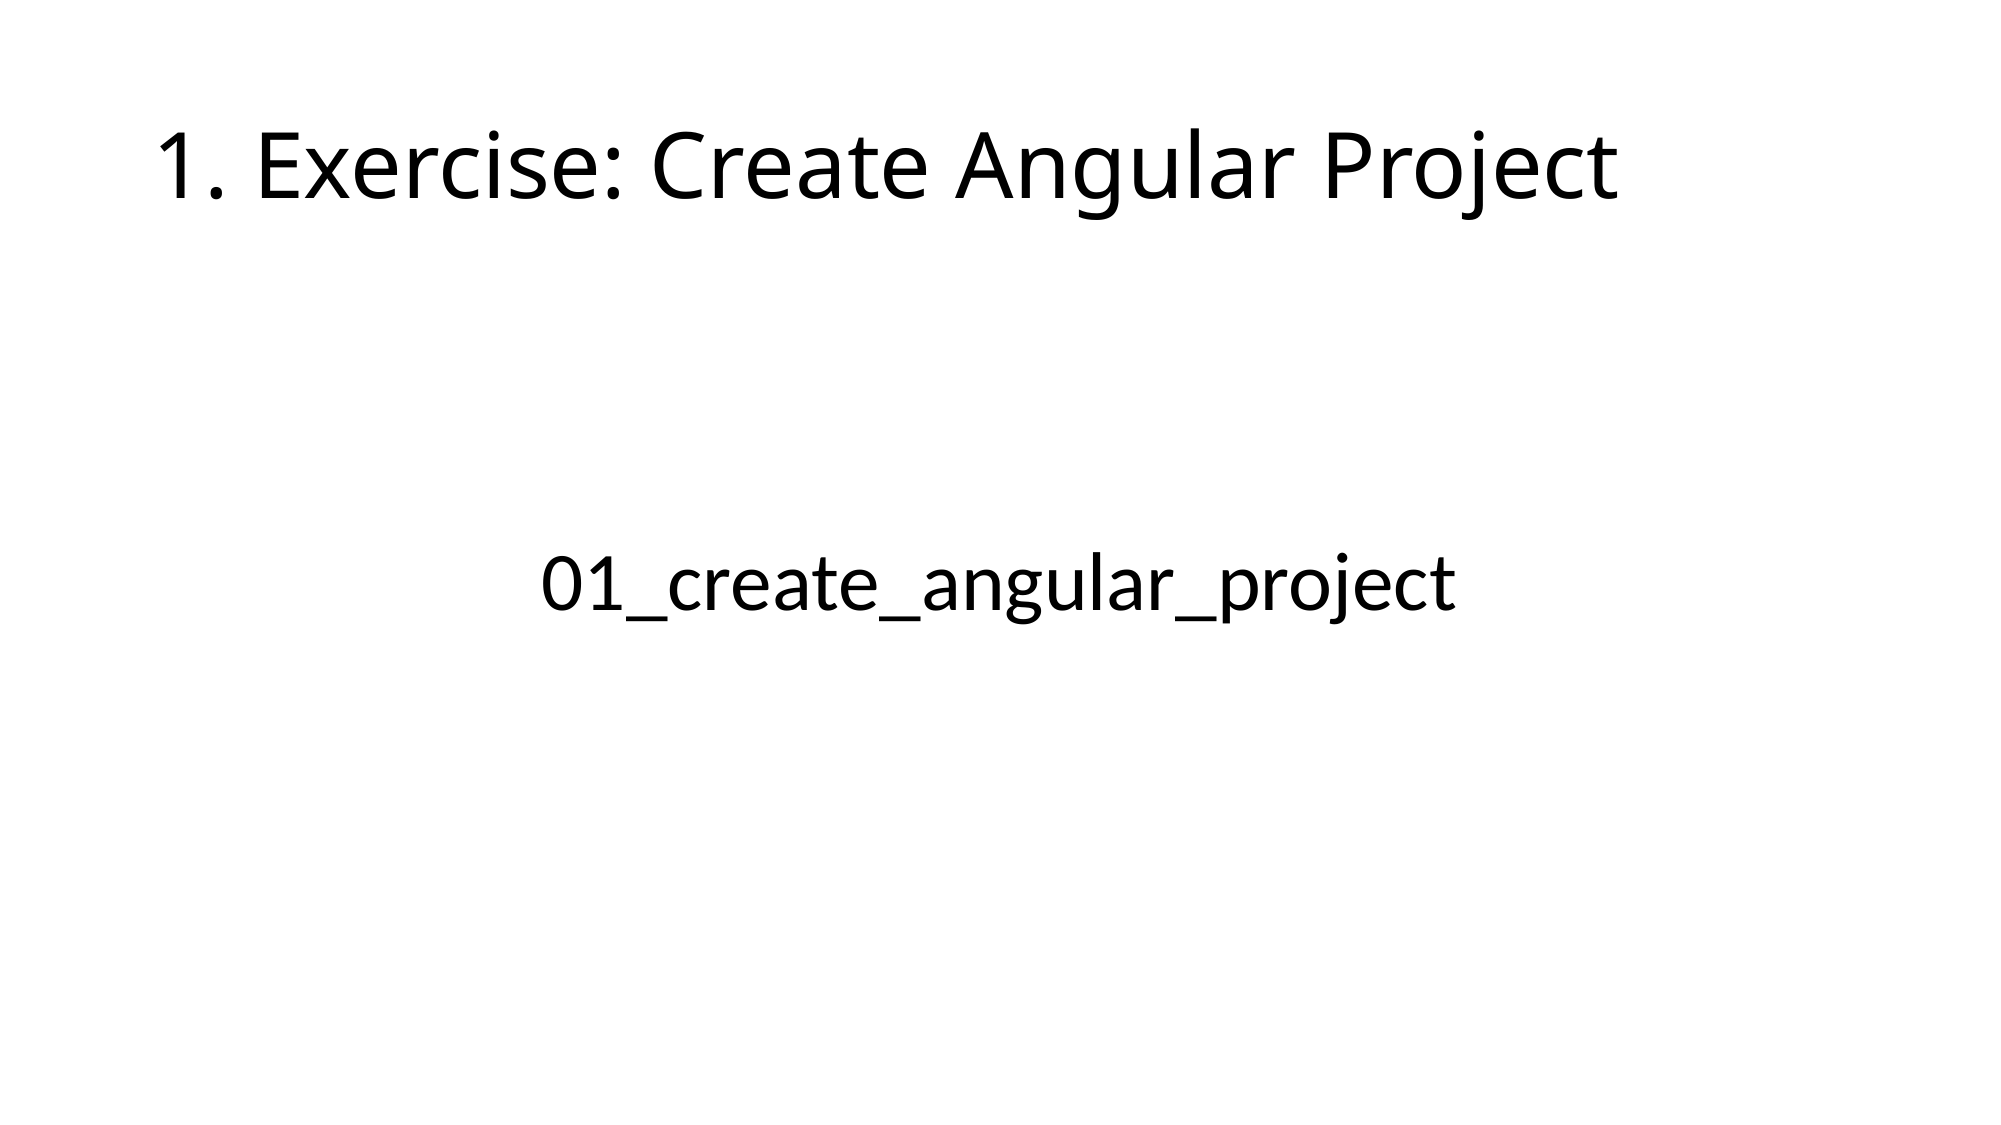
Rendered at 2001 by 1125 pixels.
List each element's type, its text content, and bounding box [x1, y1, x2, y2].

title 1. Exercise: Create Angular Project [137, 59, 1863, 278]
list 01_create_angular_project [137, 299, 1863, 1014]
